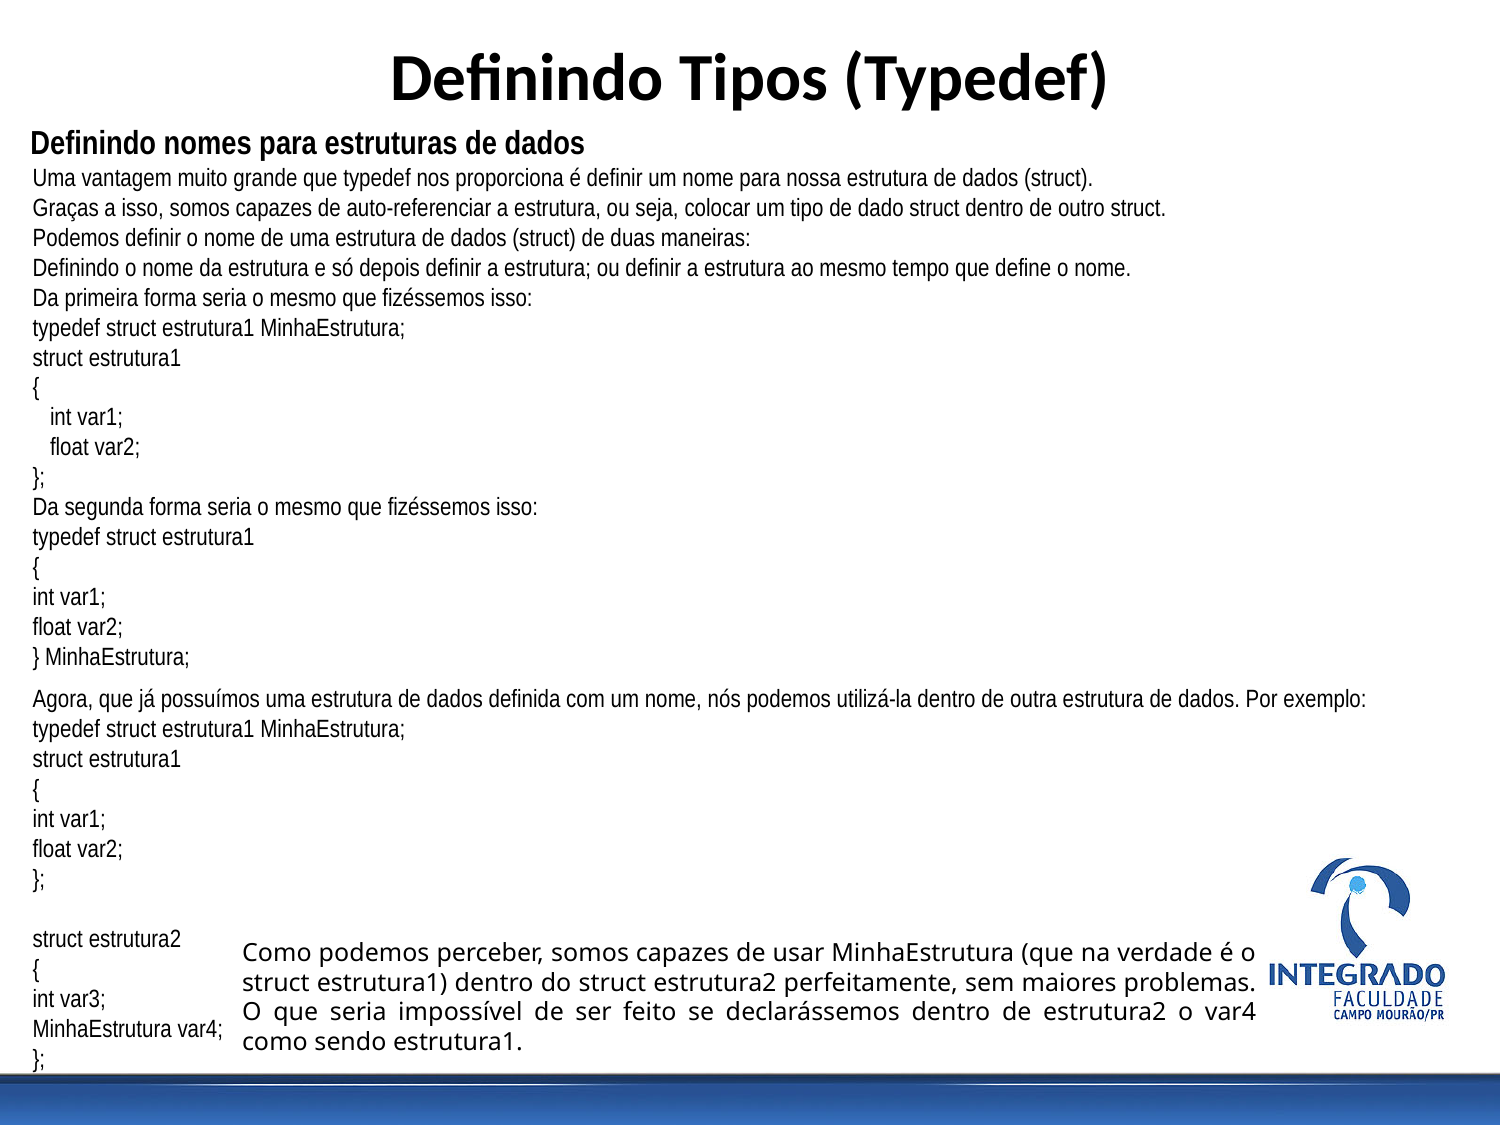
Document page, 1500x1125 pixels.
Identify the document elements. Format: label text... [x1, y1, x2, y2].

picture [0, 0, 1500, 114]
text_box Definindo Tipos (Typedef) [74, 25, 1425, 122]
text_box Definindo nomes para estruturas de dados Uma vantagem muito grande que typedef nos proporciona é definir um nome para nossa estrutura de dados (struct). Graças a isso, somos capazes de auto-referenciar a estrutura, ou seja, colocar um tipo de dado struct dentro de outro struct. Podemos definir o nome de uma estrutura de dados (struct) de duas maneiras: Definindo o nome da estrutura e só depois definir a estrutura; ou definir a estrutura ao mesmo tempo que define o nome. Da primeira forma seria o mesmo que fizéssemos isso: typedef struct estrutura1 MinhaEstrutura; struct estrutura1 { int var1; float var2; }; Da segunda forma seria o mesmo que fizéssemos isso: typedef struct estrutura1 { int var1; float var2; } MinhaEstrutura; Agora, que já possuímos uma estrutura de dados definida com um nome, nós podemos utilizá-la dentro de outra estrutura de dados. Por exemplo: typedef struct estrutura1 MinhaEstrutura; struct estrutura1 { int var1; float var2; }; struct estrutura2 { int var3; MinhaEstrutura var4; }; [0, 114, 1500, 1125]
text_box Como podemos perceber, somos capazes de usar MinhaEstrutura (que na verdade é o struct estrutura1) dentro do struct estrutura2 perfeitamente, sem maiores problemas. O que seria impossível de ser feito se declarássemos dentro de estrutura2 o var4 como sendo estrutura1. [227, 928, 1273, 1064]
